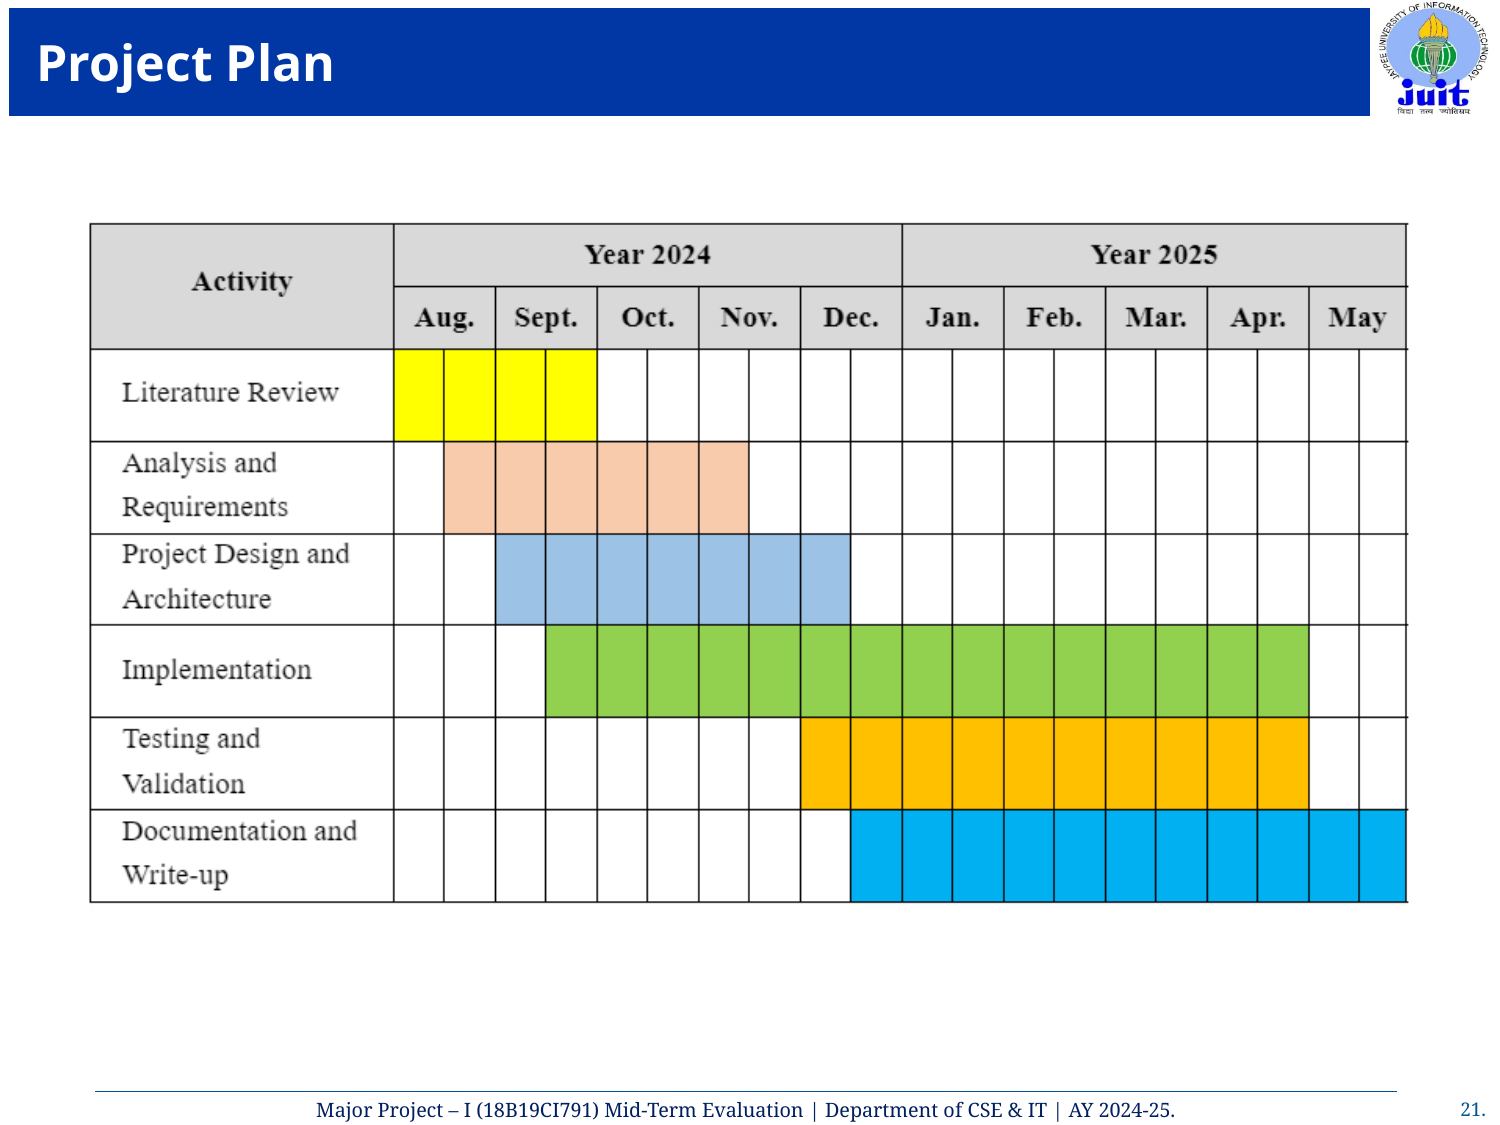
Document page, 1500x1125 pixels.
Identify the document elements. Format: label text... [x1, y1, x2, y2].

text_box [12, 131, 1482, 1083]
picture [1375, 2, 1500, 114]
title Project Plan [4, 2, 1375, 121]
picture [82, 214, 1418, 911]
